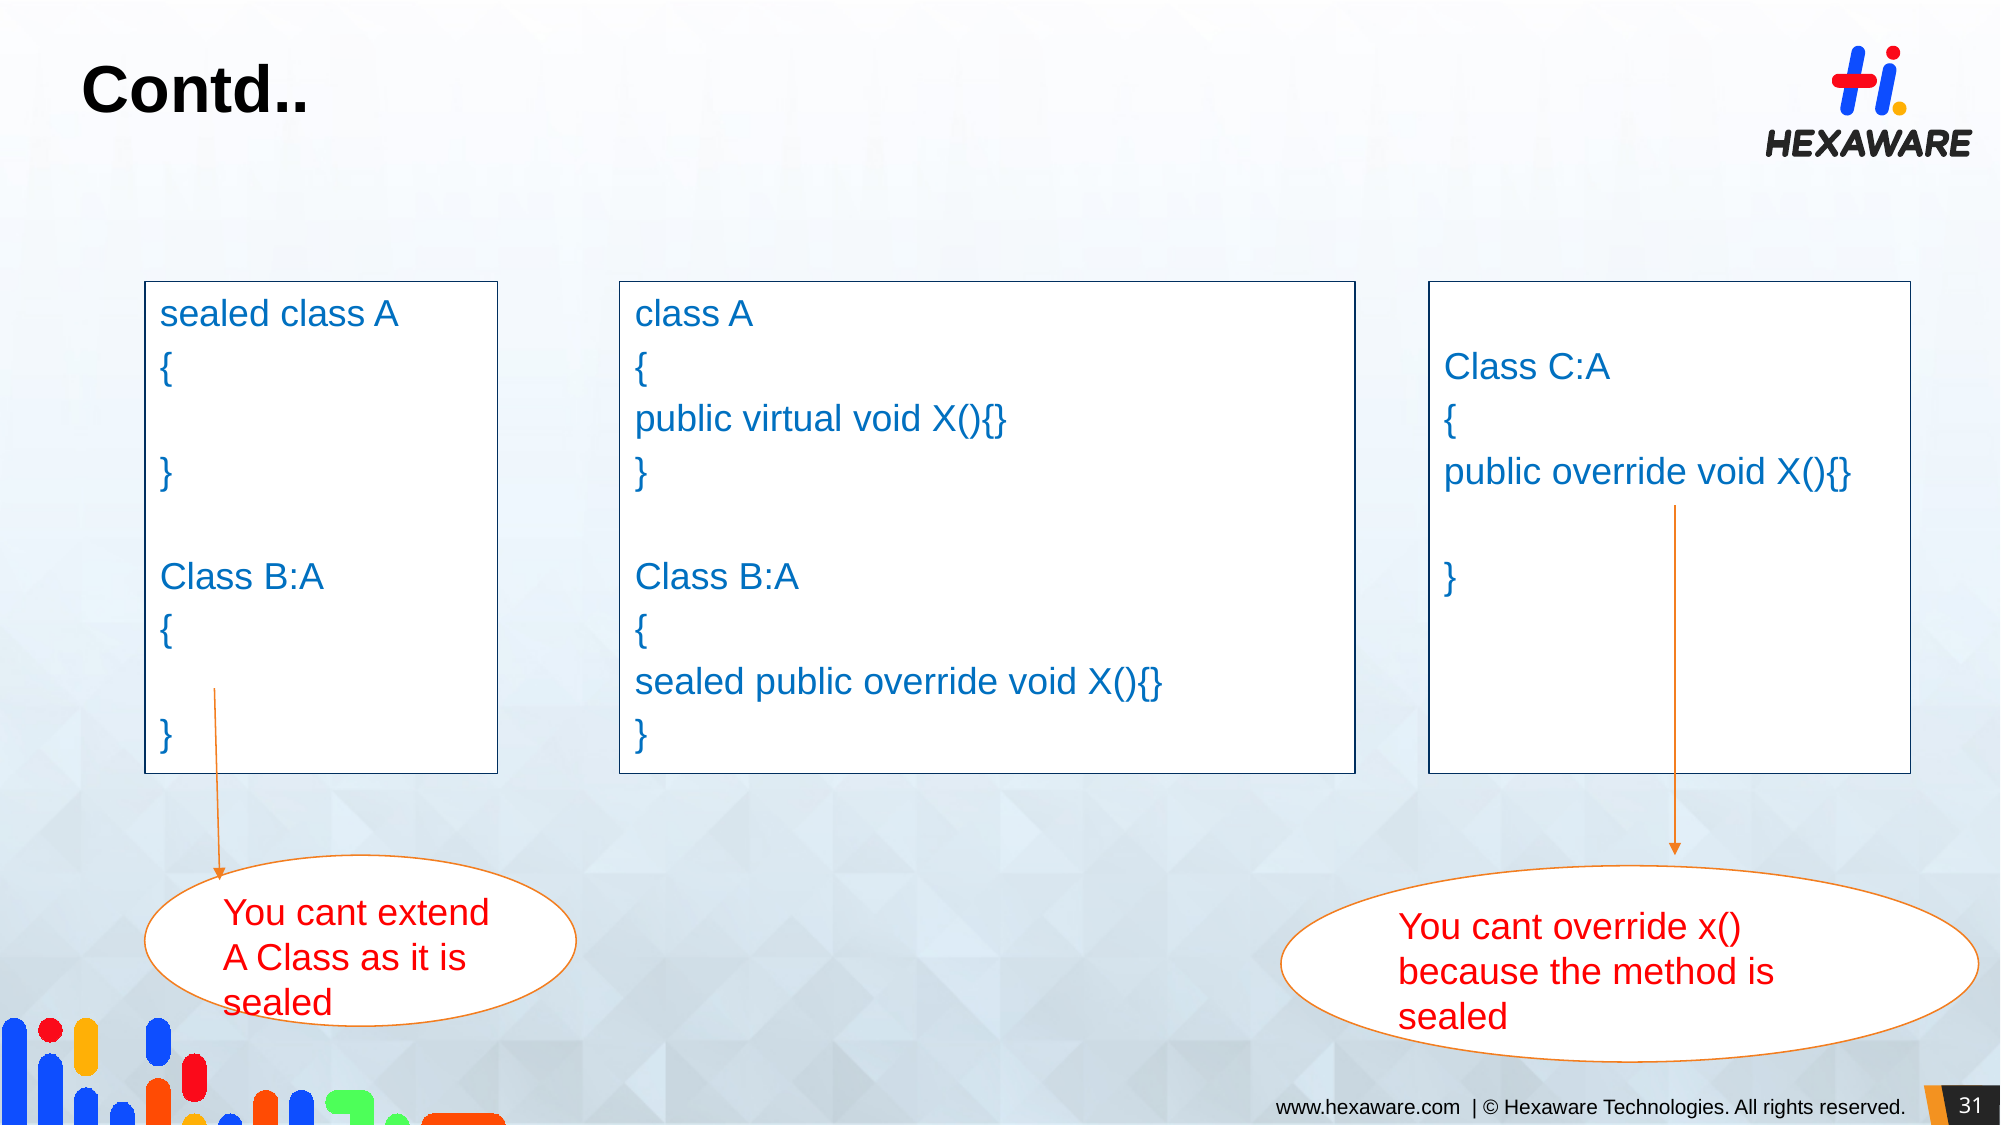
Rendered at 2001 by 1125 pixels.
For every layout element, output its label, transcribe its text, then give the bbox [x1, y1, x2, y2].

text_box You cant override x() because the method is sealed [1280, 865, 1979, 1063]
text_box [214, 687, 220, 881]
title Contd.. [70, 35, 1521, 136]
picture [0, 0, 2001, 1125]
text_box sealed class A { } Class B:A { } [144, 281, 498, 774]
text_box You cant extend A Class as it is sealed [144, 855, 577, 1027]
text_box Class C:A { public override void X(){} } [1428, 281, 1911, 774]
text_box class A { public virtual void X(){} } Class B:A { sealed public override void X(){} } [619, 281, 1356, 774]
